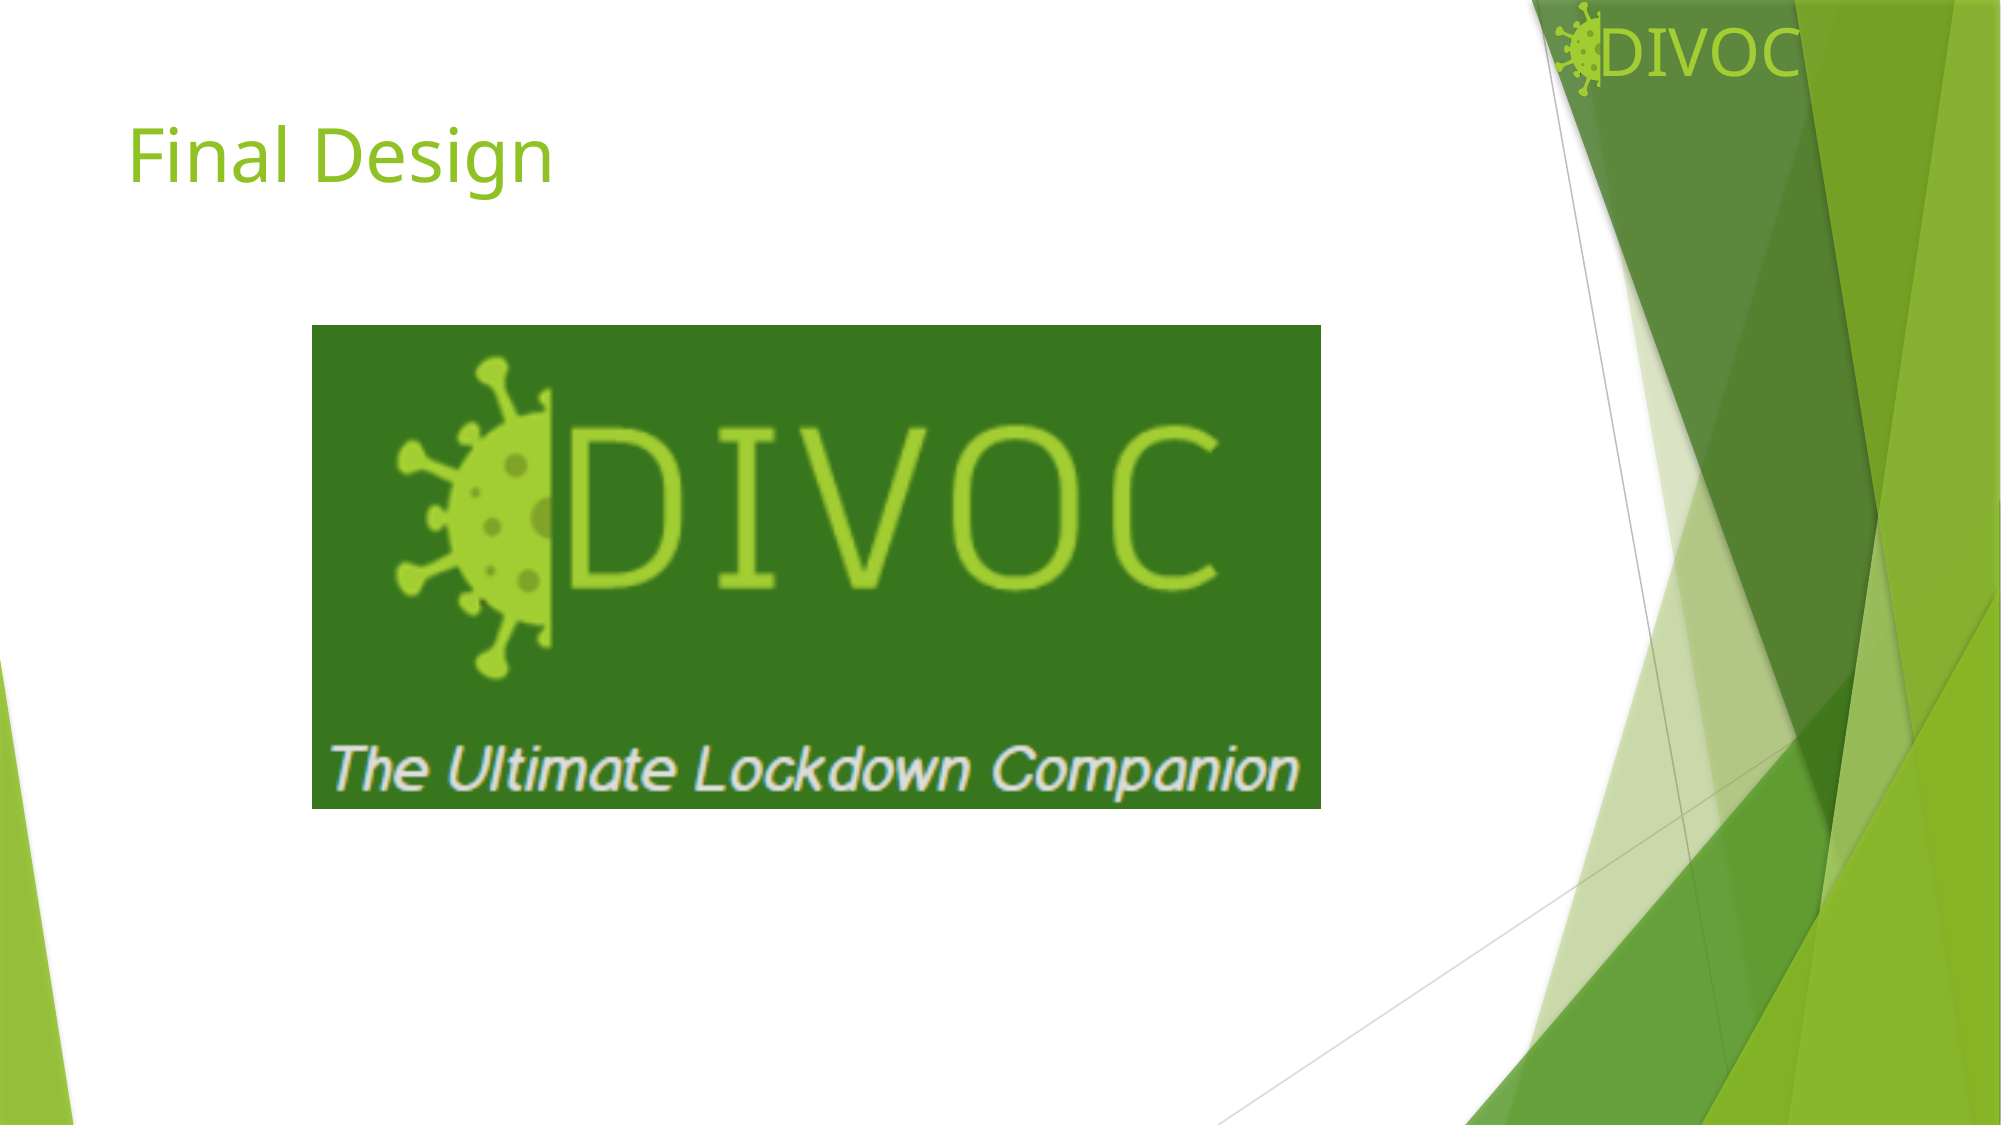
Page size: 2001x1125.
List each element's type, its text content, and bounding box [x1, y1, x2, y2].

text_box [1552, 0, 2000, 101]
title Final Design [111, 99, 1522, 317]
picture [311, 325, 1321, 809]
